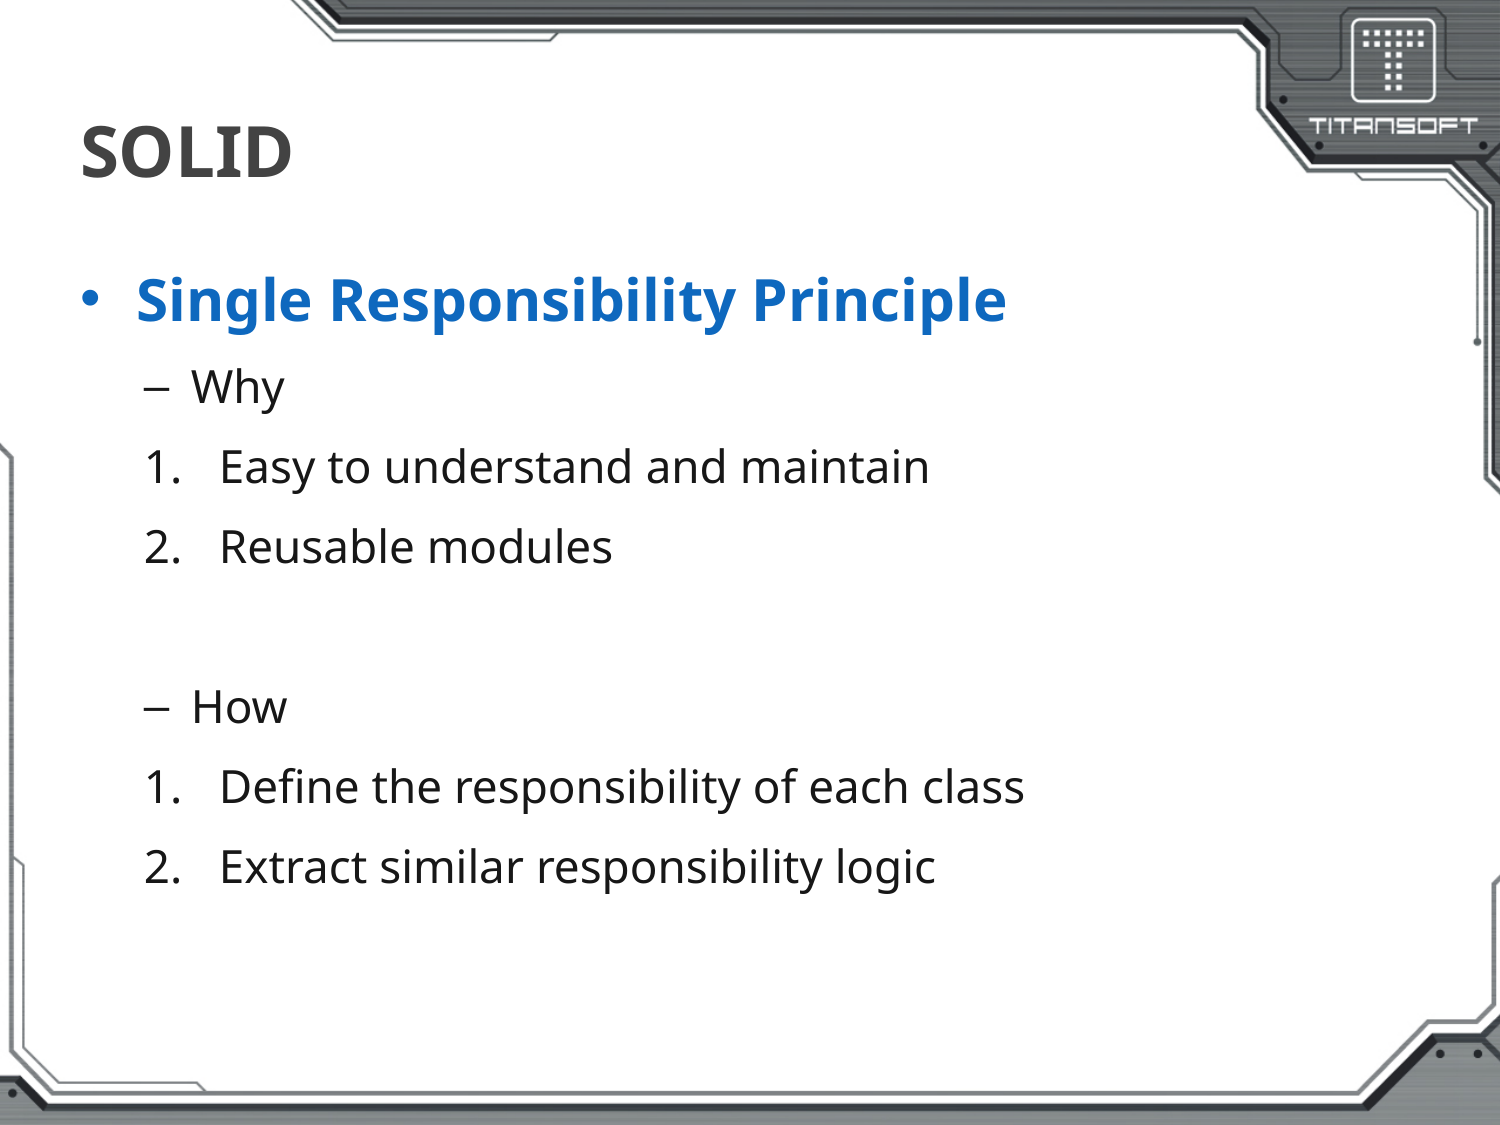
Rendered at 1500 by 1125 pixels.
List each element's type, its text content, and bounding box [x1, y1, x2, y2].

list Single Responsibility Principle Why Easy to understand and maintain Reusable modules How Define the responsibility of each class Extract similar responsibility logic [64, 255, 1459, 1000]
picture [0, 0, 1500, 1125]
title SOLID [64, 66, 1282, 232]
